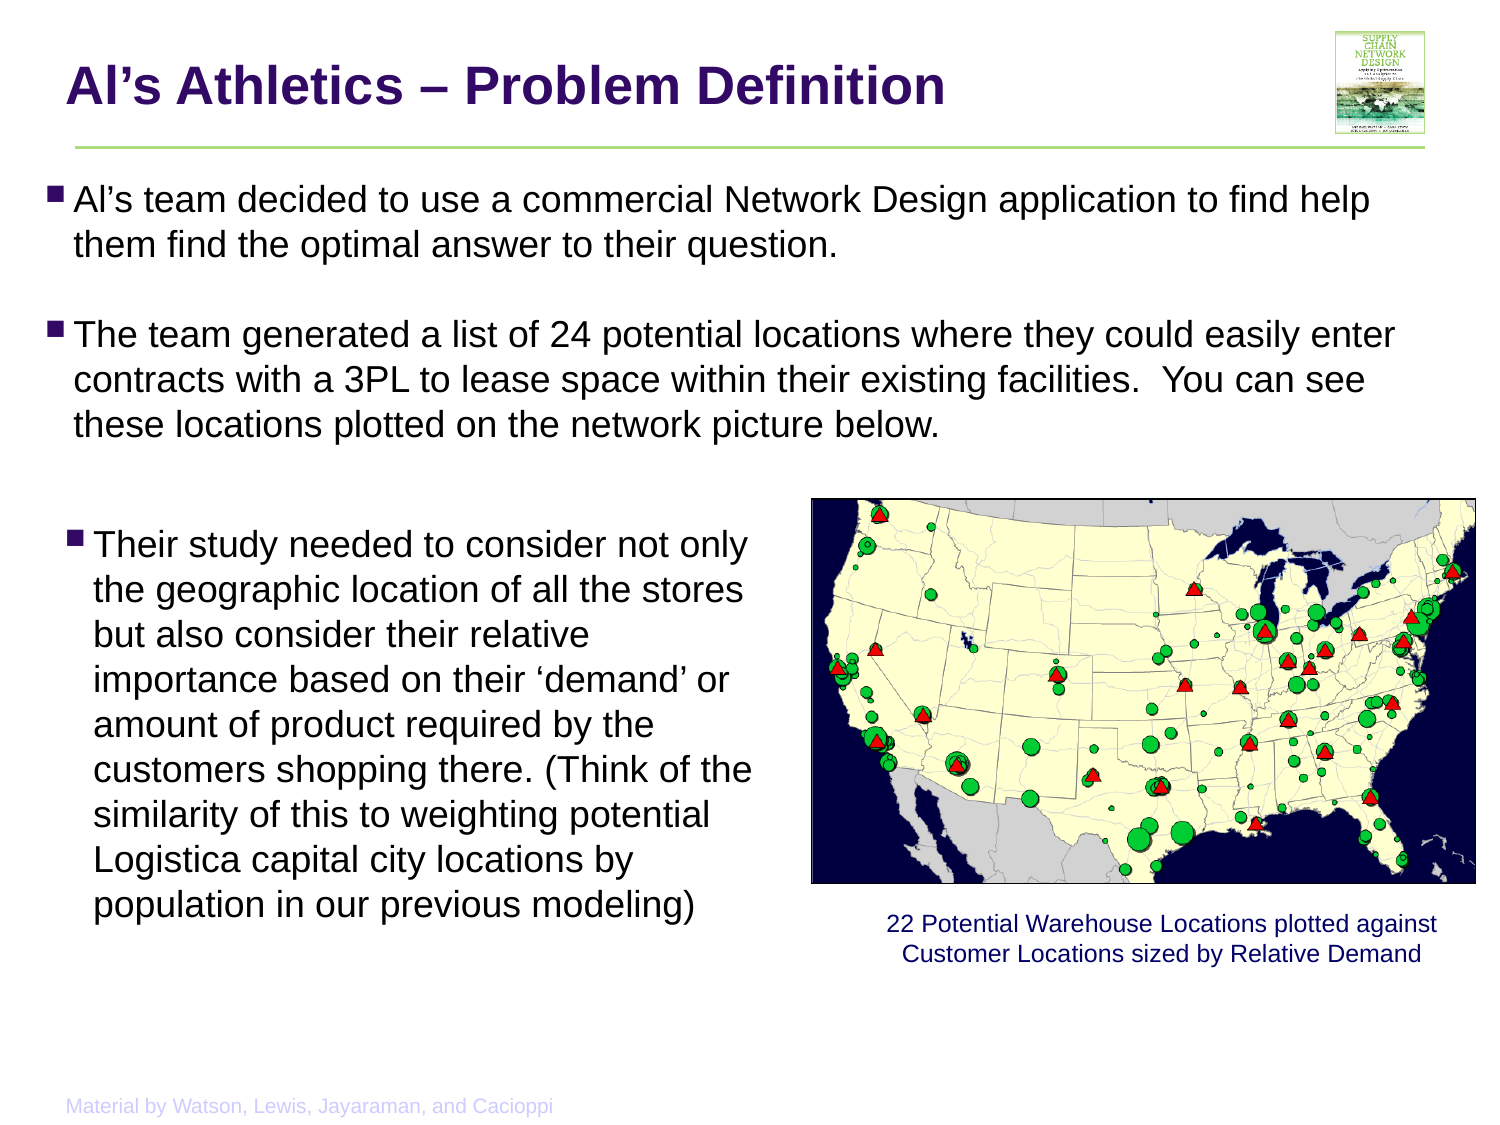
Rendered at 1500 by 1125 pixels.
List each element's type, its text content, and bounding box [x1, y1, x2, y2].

picture [812, 499, 1476, 883]
text_box Their study needed to consider not only the geographic location of all the stores but also consider their relative importance based on their ‘demand’ or amount of product required by the customers shopping there. (Think of the similarity of this to weighting potential Logistica capital city locations by population in our previous modeling) [49, 512, 788, 833]
picture [1336, 32, 1424, 133]
list Al’s team decided to use a commercial Network Design application to find help them find the optimal answer to their question. The team generated a list of 24 potential locations where they could easily enter contracts with a 3PL to lease space within their existing facilities. You can see these locations plotted on the network picture below. [29, 167, 1455, 488]
title Al’s Athletics – Problem Definition [50, 50, 1300, 167]
text_box 22 Potential Warehouse Locations plotted against Customer Locations sized by Relative Demand [862, 899, 1463, 975]
